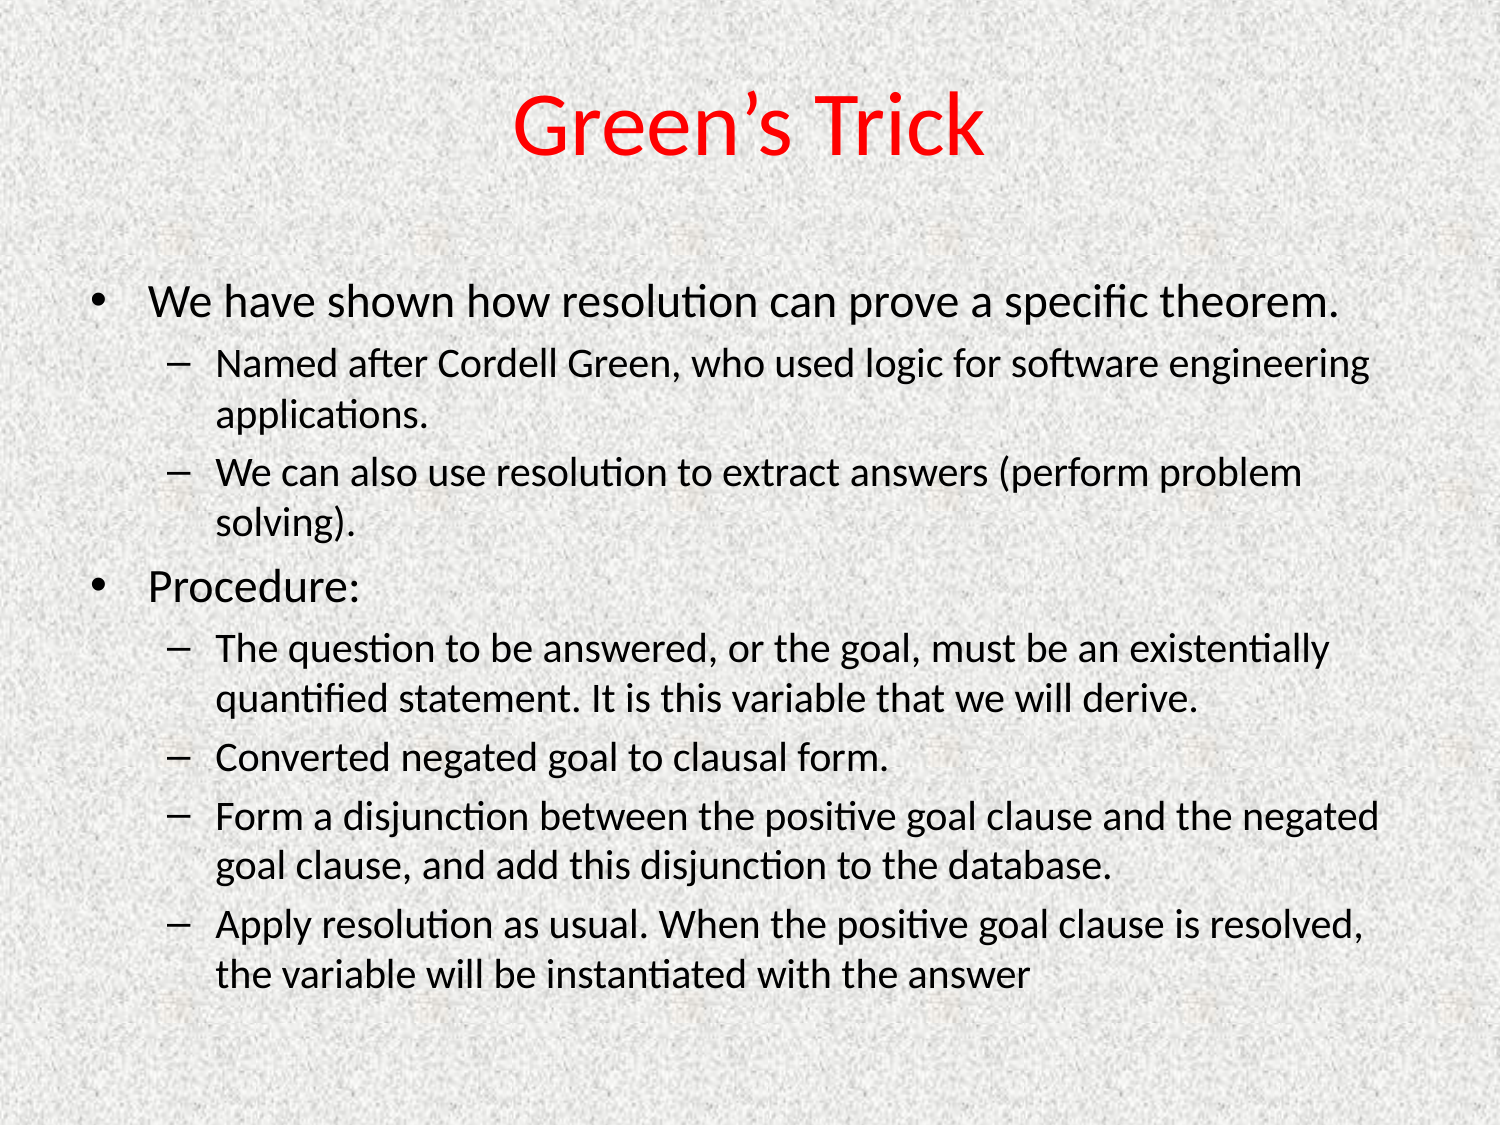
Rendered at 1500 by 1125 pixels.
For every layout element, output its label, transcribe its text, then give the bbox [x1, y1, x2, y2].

picture [0, 0, 1500, 1125]
title Green’s Trick [75, 24, 1425, 213]
list We have shown how resolution can prove a specific theorem. Named after Cordell Green, who used logic for software engineering applications. We can also use resolution to extract answers (perform problem solving). Procedure: The question to be answered, or the goal, must be an existentially quantified statement. It is this variable that we will derive. Converted negated goal to clausal form. Form a disjunction between the positive goal clause and the negated goal clause, and add this disjunction to the database. Apply resolution as usual. When the positive goal clause is resolved, the variable will be instantiated with the answer [75, 262, 1425, 1005]
